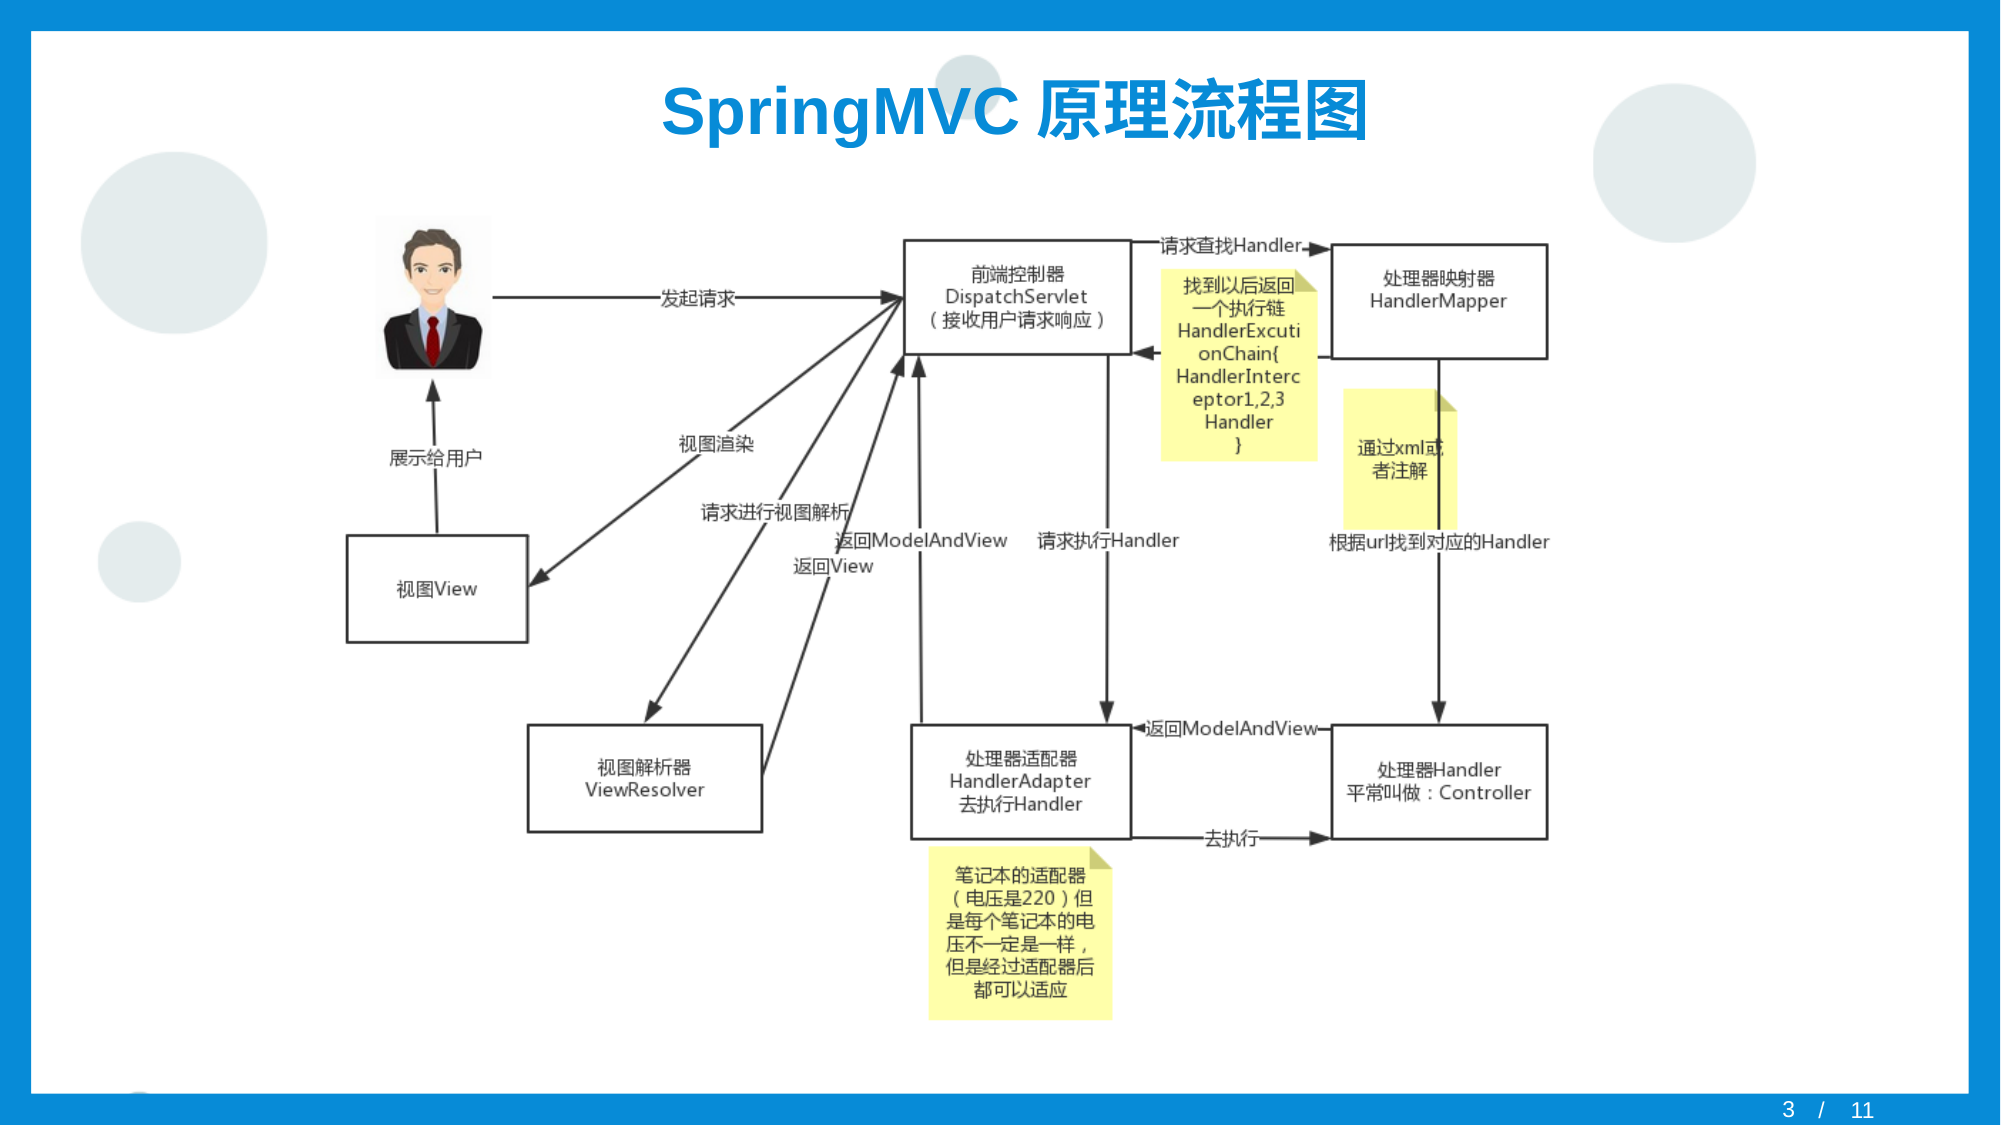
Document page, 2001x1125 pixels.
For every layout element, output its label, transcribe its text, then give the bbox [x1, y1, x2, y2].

footer / 11 [1803, 1095, 2000, 1123]
slide_number 3 [1422, 1098, 1810, 1125]
picture [32, 32, 1968, 1093]
title SpringMVC原理流程图 [102, 42, 1930, 173]
